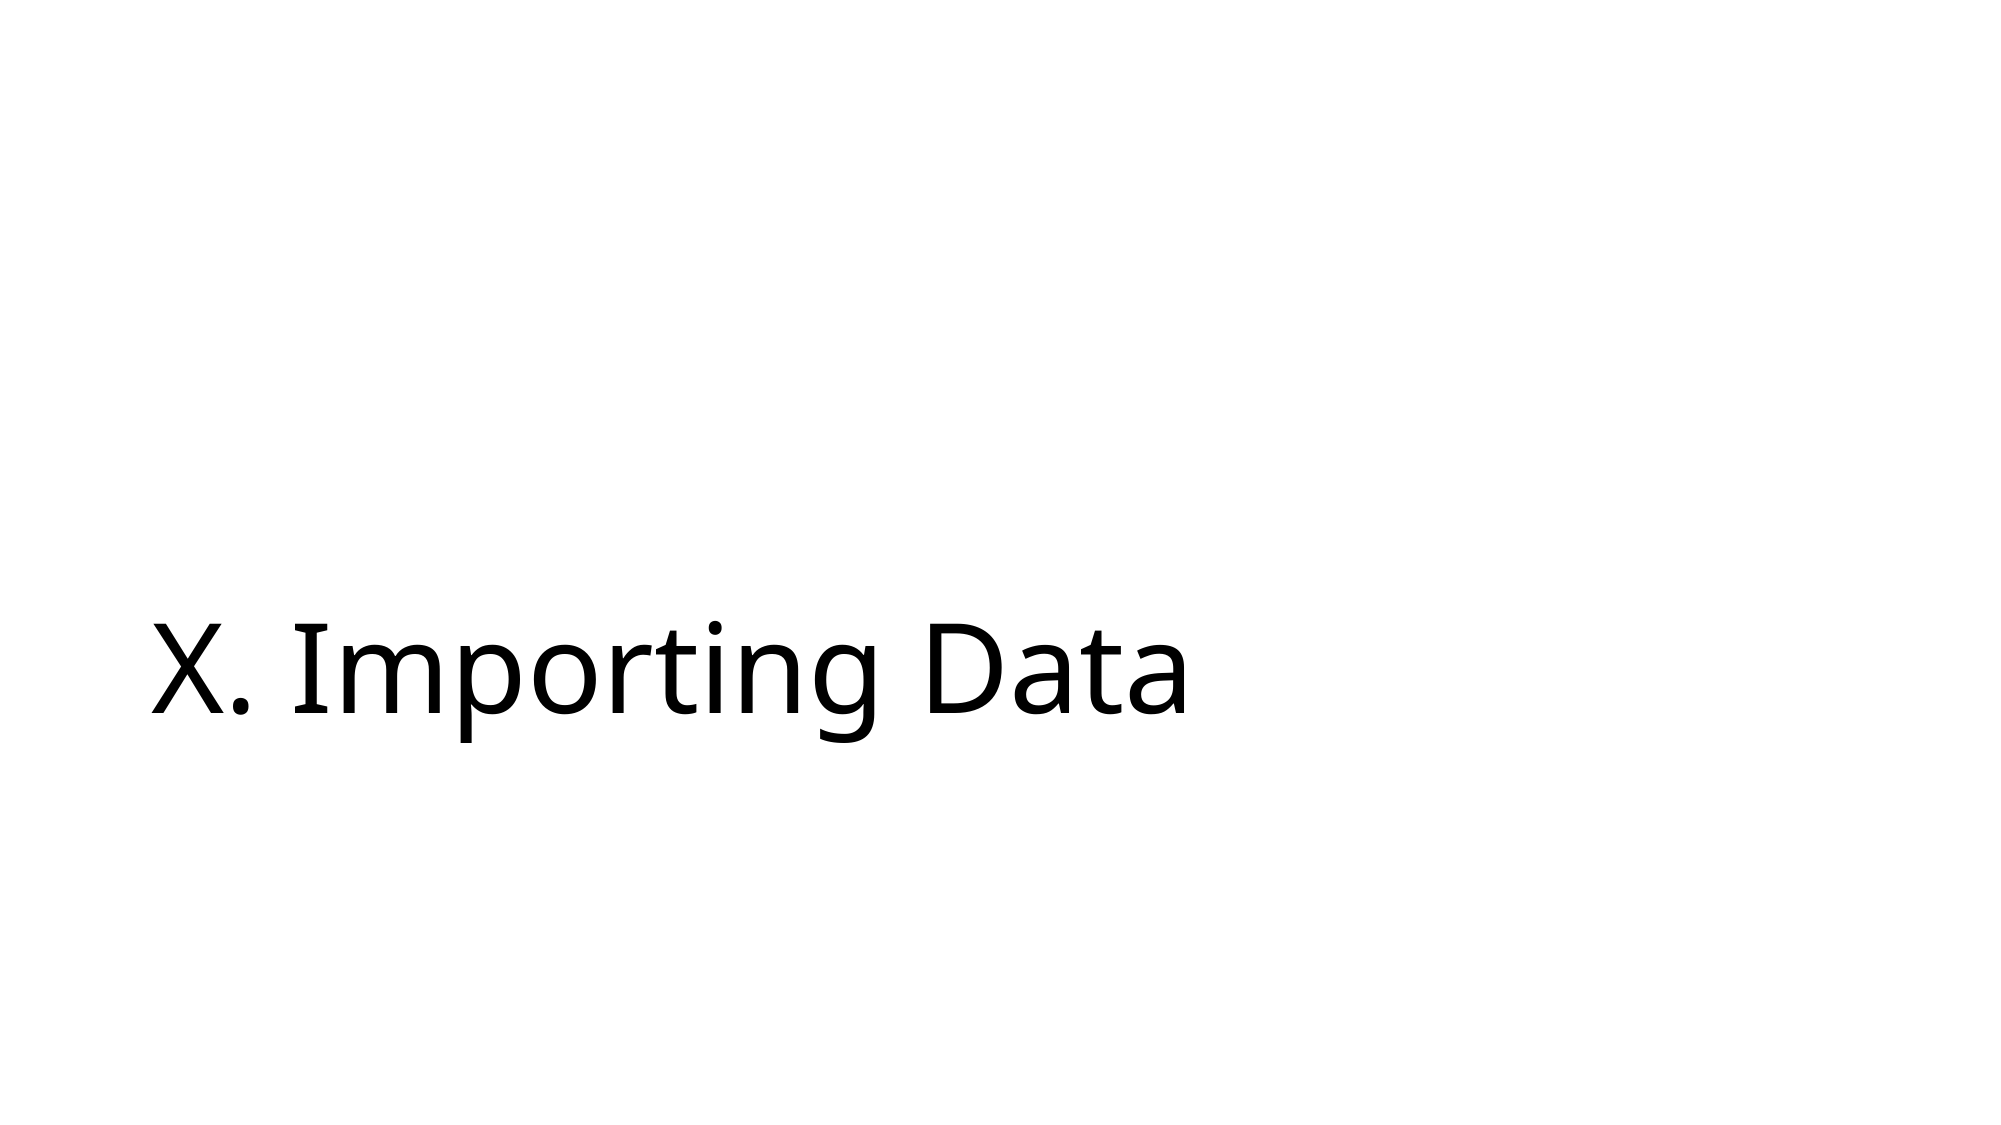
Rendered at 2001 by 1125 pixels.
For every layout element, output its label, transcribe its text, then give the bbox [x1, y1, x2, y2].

title X. Importing Data [136, 280, 1862, 749]
